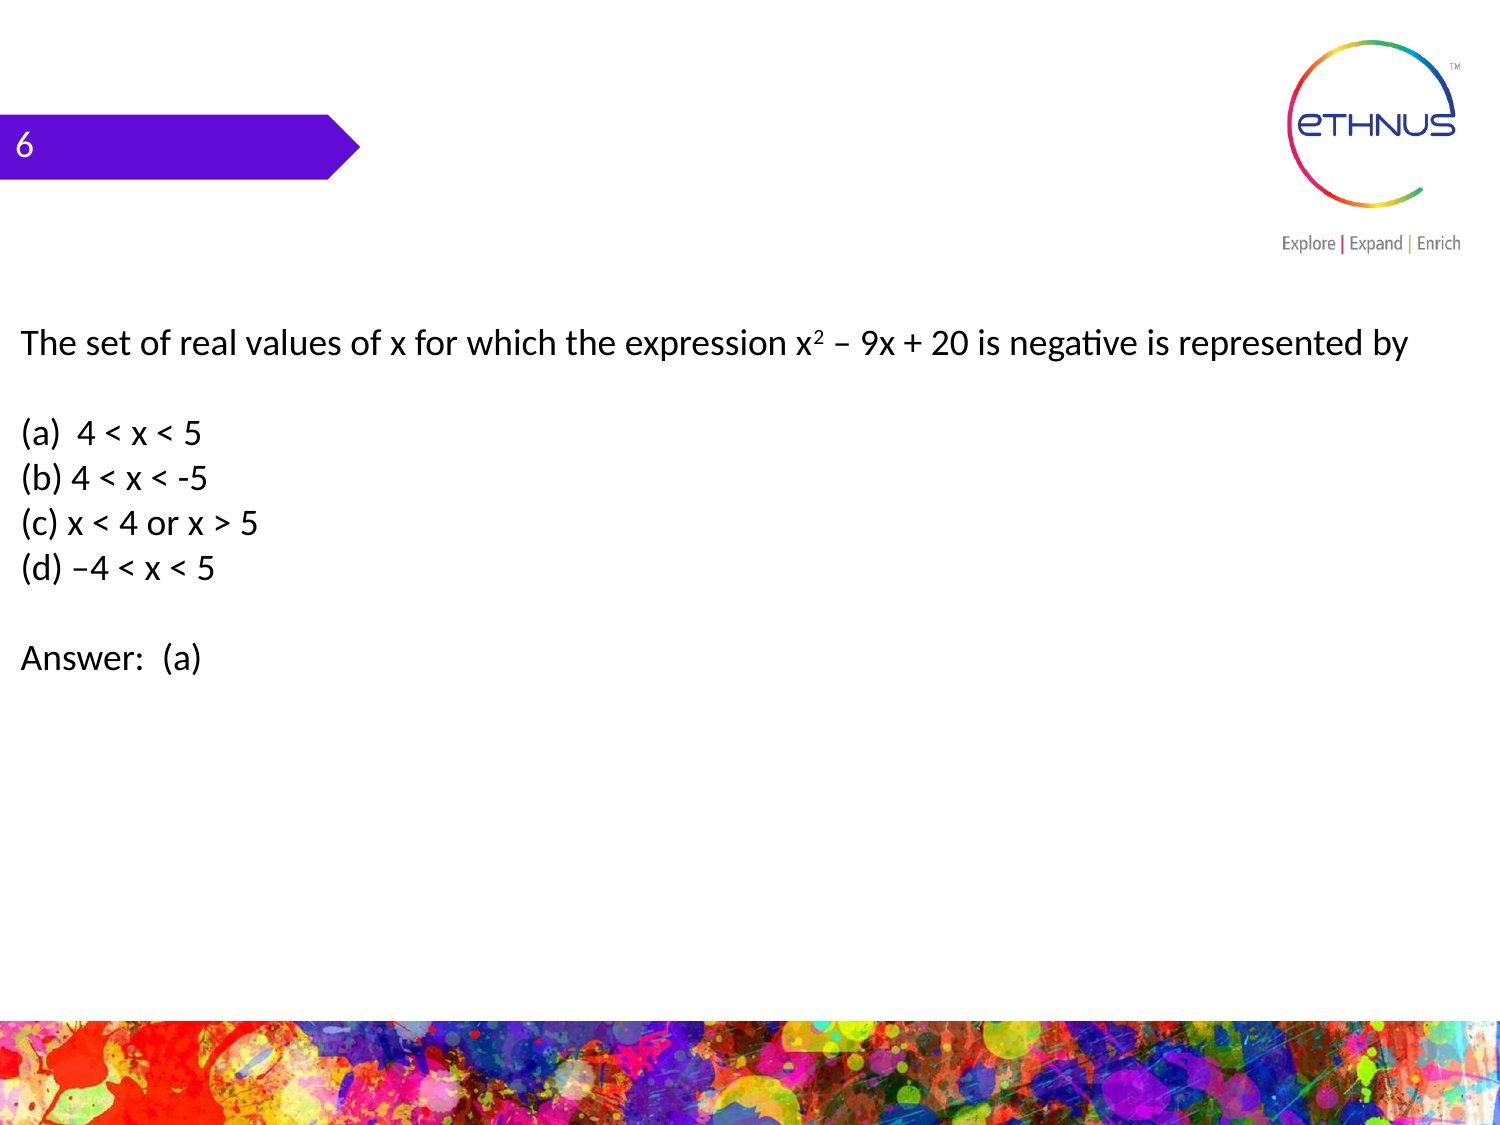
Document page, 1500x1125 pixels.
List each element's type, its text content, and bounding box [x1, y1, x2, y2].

list The set of real values of x for which the expression x2 – 9x + 20 is negative is represented by 4 < x < 5 (b) 4 < x < -5 (c) x < 4 or x > 5 (d) –4 < x < 5 Answer: (a) [0, 293, 1500, 729]
list 6 [0, 114, 324, 177]
picture [0, 1021, 1500, 1125]
picture [1283, 40, 1460, 254]
